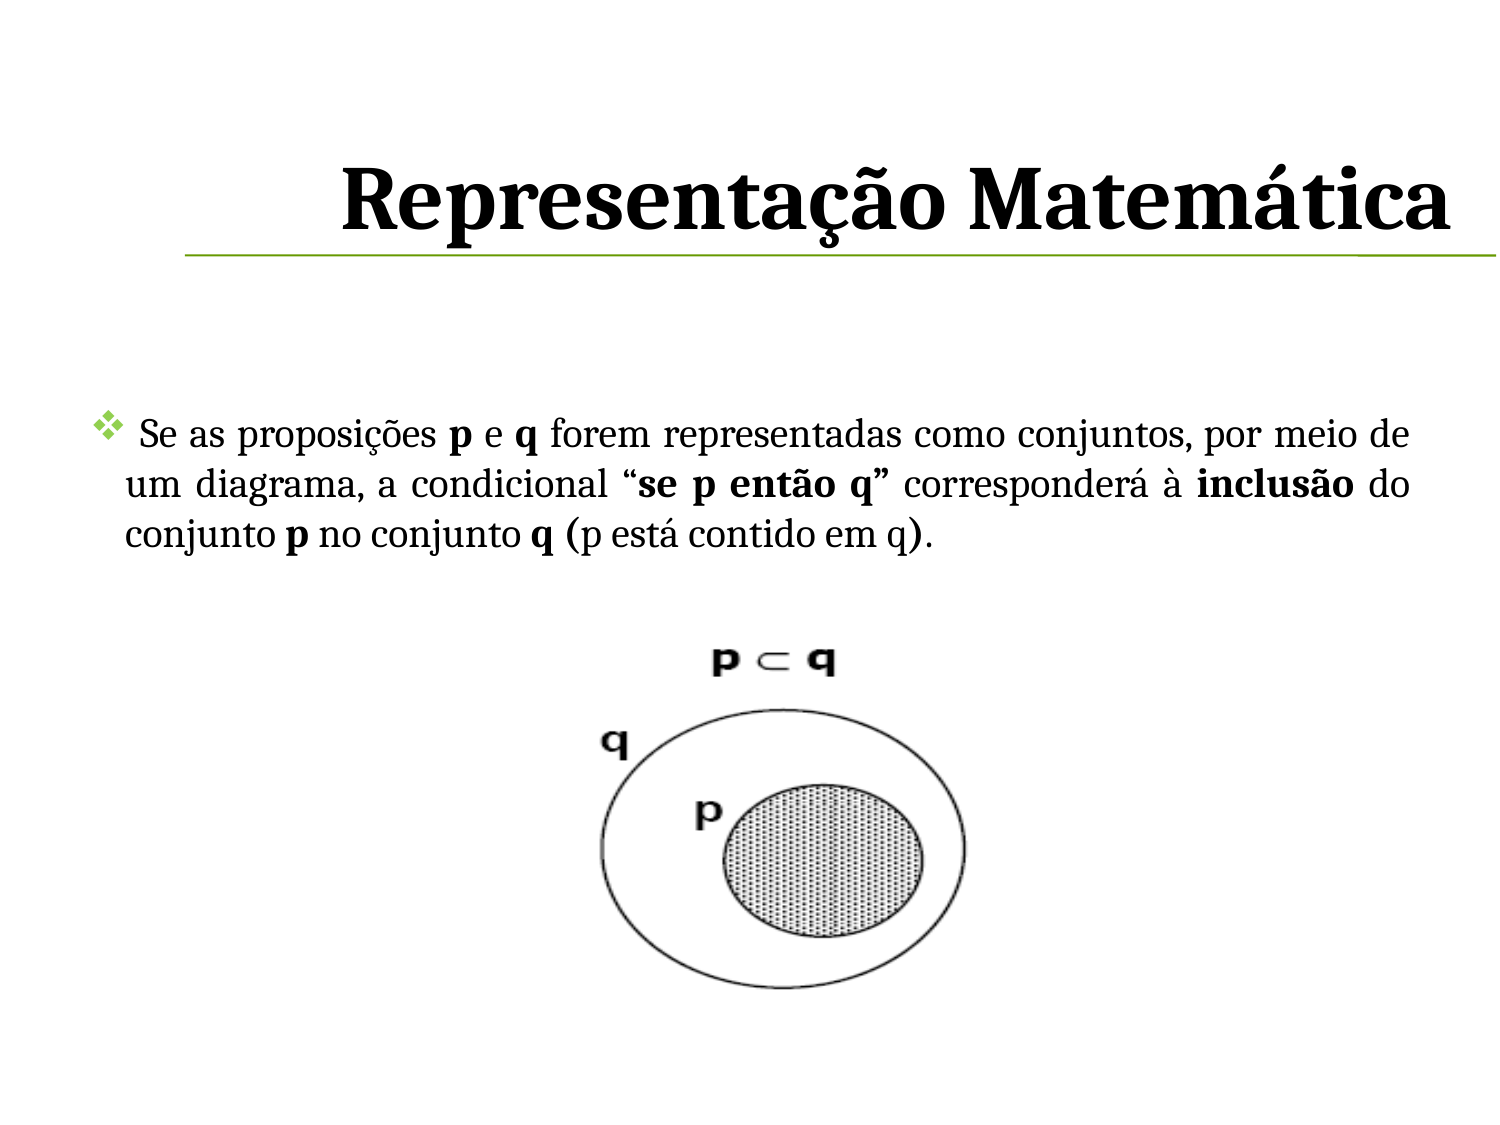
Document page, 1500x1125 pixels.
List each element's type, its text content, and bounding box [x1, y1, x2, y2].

text_box Representação Matemática [222, 130, 1500, 270]
picture [585, 636, 973, 997]
text_box Se as proposições p e q forem representadas como conjuntos, por meio de um diagrama, a condicional “se p então q” corresponderá à inclusão do conjunto p no conjunto q (p está contido em q). [74, 398, 1425, 891]
